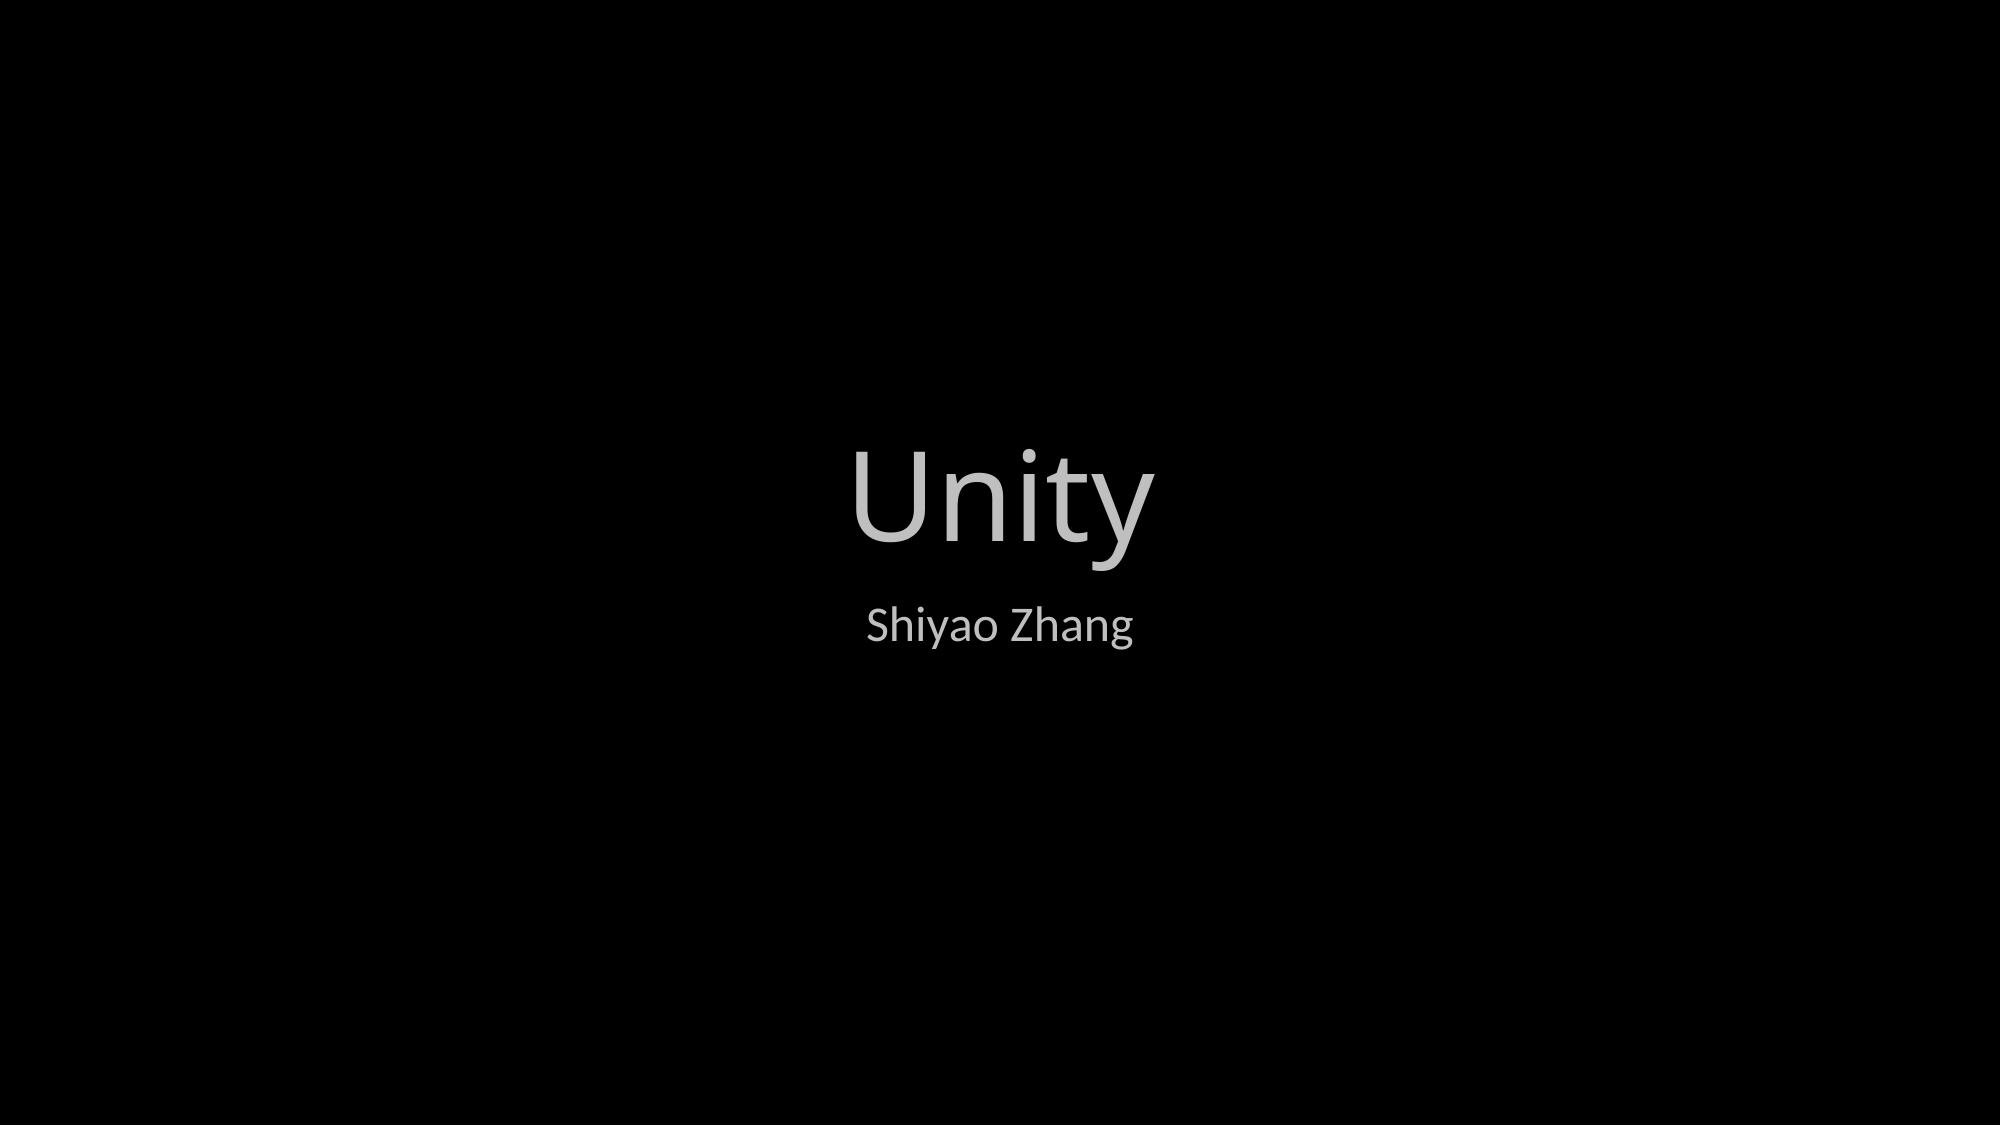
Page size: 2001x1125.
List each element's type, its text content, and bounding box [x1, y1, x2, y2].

subtitle Shiyao Zhang [249, 590, 1750, 863]
title Unity [249, 184, 1750, 576]
